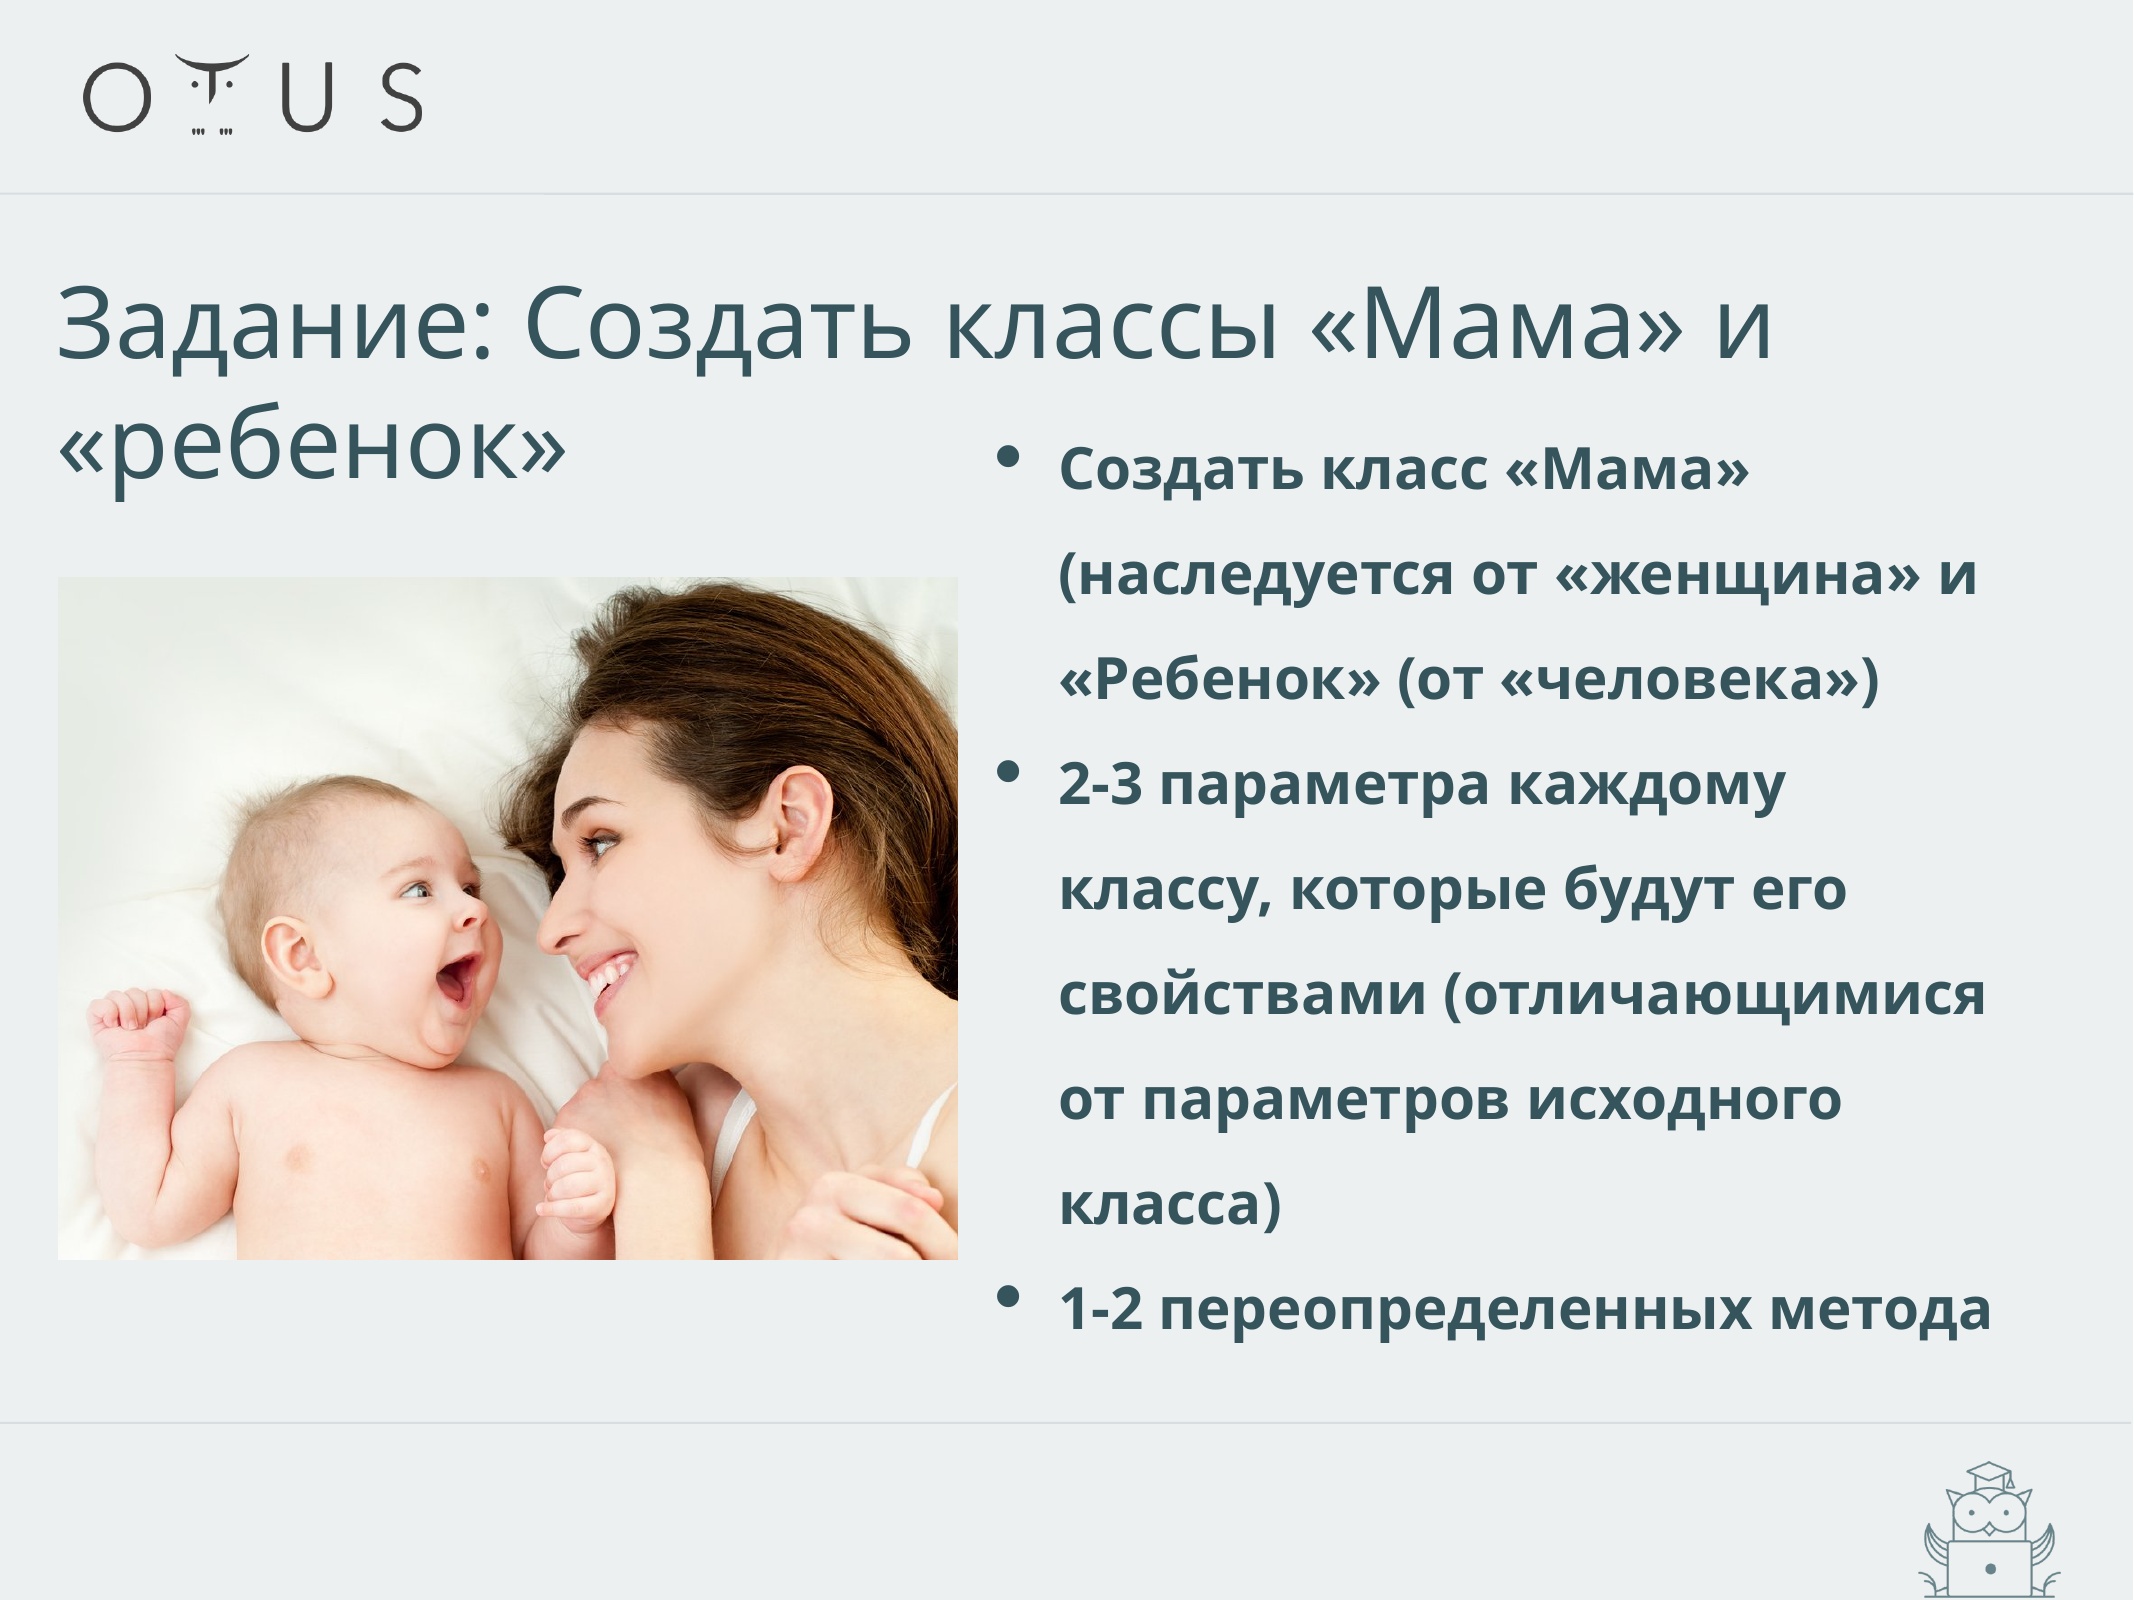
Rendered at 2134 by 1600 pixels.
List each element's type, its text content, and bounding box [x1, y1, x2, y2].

picture [58, 577, 958, 1260]
text_box Задание: Создать классы «Мама» и «ребенок» [48, 250, 1813, 507]
picture [1918, 1461, 2061, 1598]
text_box Создать класс «Мама» (наследуется от «женщина» и «Ребенок» (от «человека») 2-3 параметра каждому классу, которые будут его свойствами (отличающимися от параметров исходного класса) 1-2 переопределенных метода [986, 388, 2014, 1420]
picture [83, 54, 422, 135]
